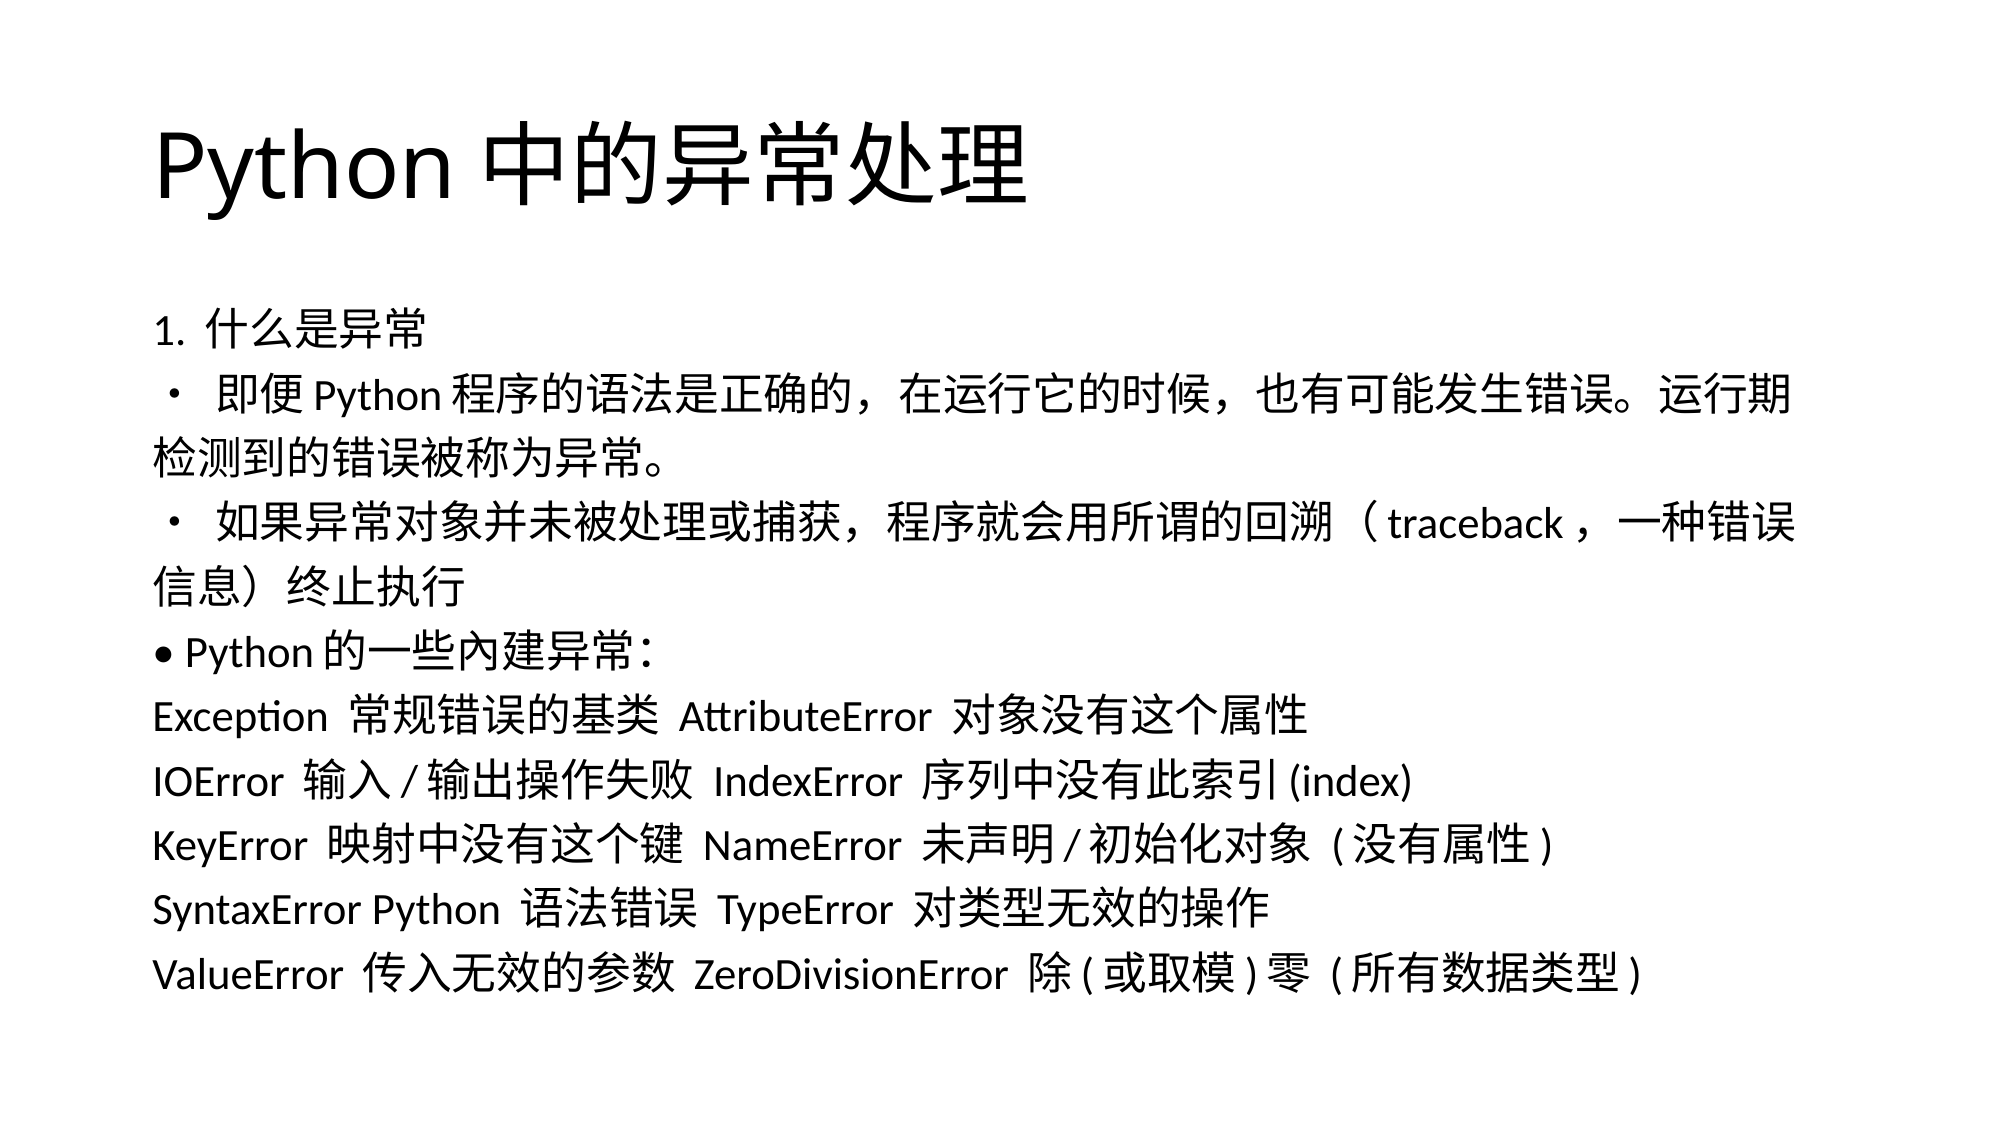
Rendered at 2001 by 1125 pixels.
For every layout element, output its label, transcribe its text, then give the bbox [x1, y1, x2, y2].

list 1. 什么是异常 • 即便Python程序的语法是正确的，在运行它的时候，也有可能发生错误。运行期 检测到的错误被称为异常。 • 如果异常对象并未被处理或捕获，程序就会用所谓的回溯（traceback，一种错误 信息）终止执行 • Python的一些內建异常： Exception 常规错误的基类 AttributeError 对象没有这个属性 IOError 输入/输出操作失败 IndexError 序列中没有此索引(index) KeyError 映射中没有这个键 NameError 未声明/初始化对象 (没有属性) SyntaxError Python 语法错误 TypeError 对类型无效的操作 ValueError 传入无效的参数 ZeroDivisionError 除(或取模)零 (所有数据类型) [137, 299, 1863, 1014]
title Python中的异常处理 [137, 59, 1863, 278]
